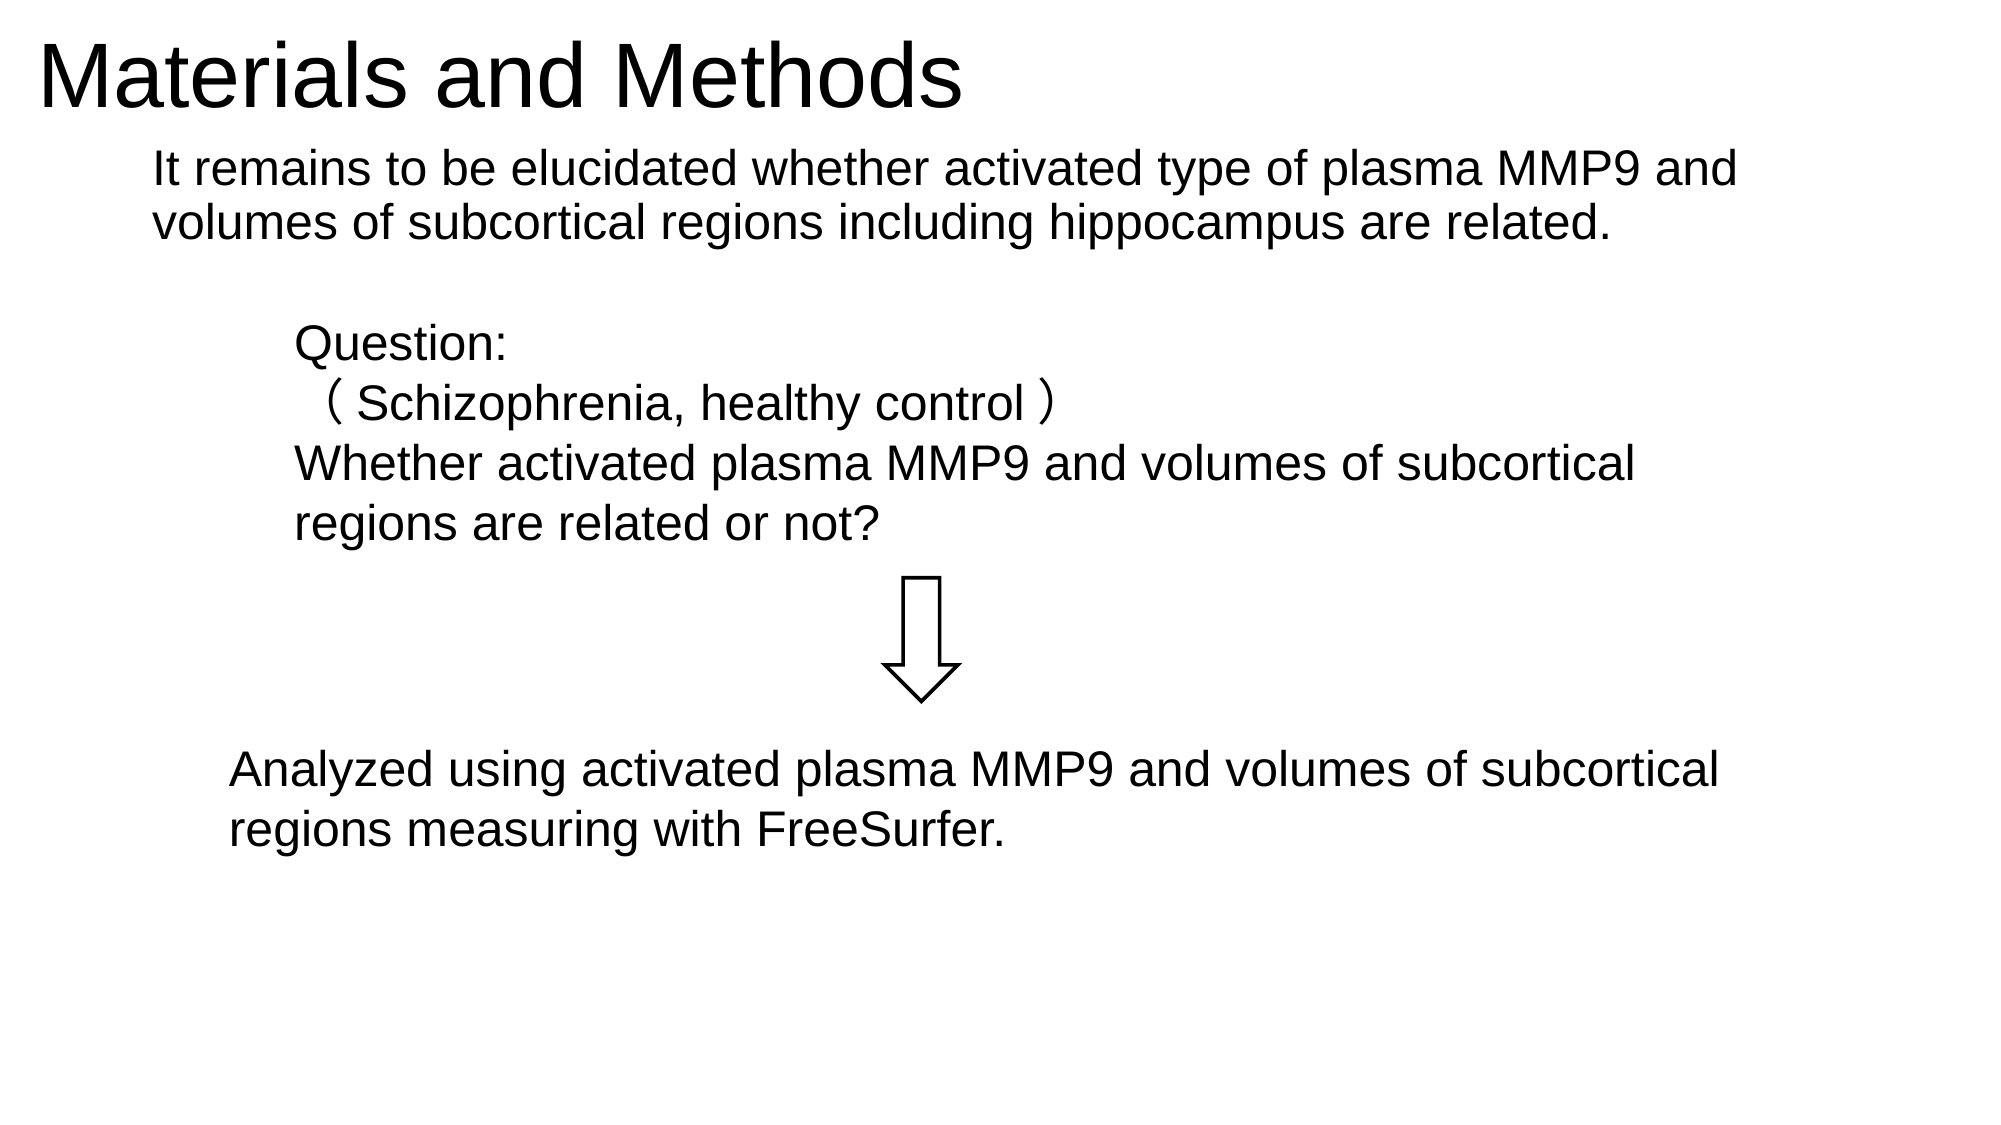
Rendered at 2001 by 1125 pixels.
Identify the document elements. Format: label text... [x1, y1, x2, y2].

list It remains to be elucidated whether activated type of plasma MMP9 and volumes of subcortical regions including hippocampus are related. [137, 135, 1936, 267]
text_box Materials and Methods [22, 0, 1748, 187]
text_box [884, 577, 958, 702]
text_box Analyzed using activated plasma MMP9 and volumes of subcortical regions measuring with FreeSurfer. [213, 729, 1787, 865]
text_box Question: （Schizophrenia, healthy control） Whether activated plasma MMP9 and volumes of subcortical regions are related or not? [279, 303, 1805, 559]
